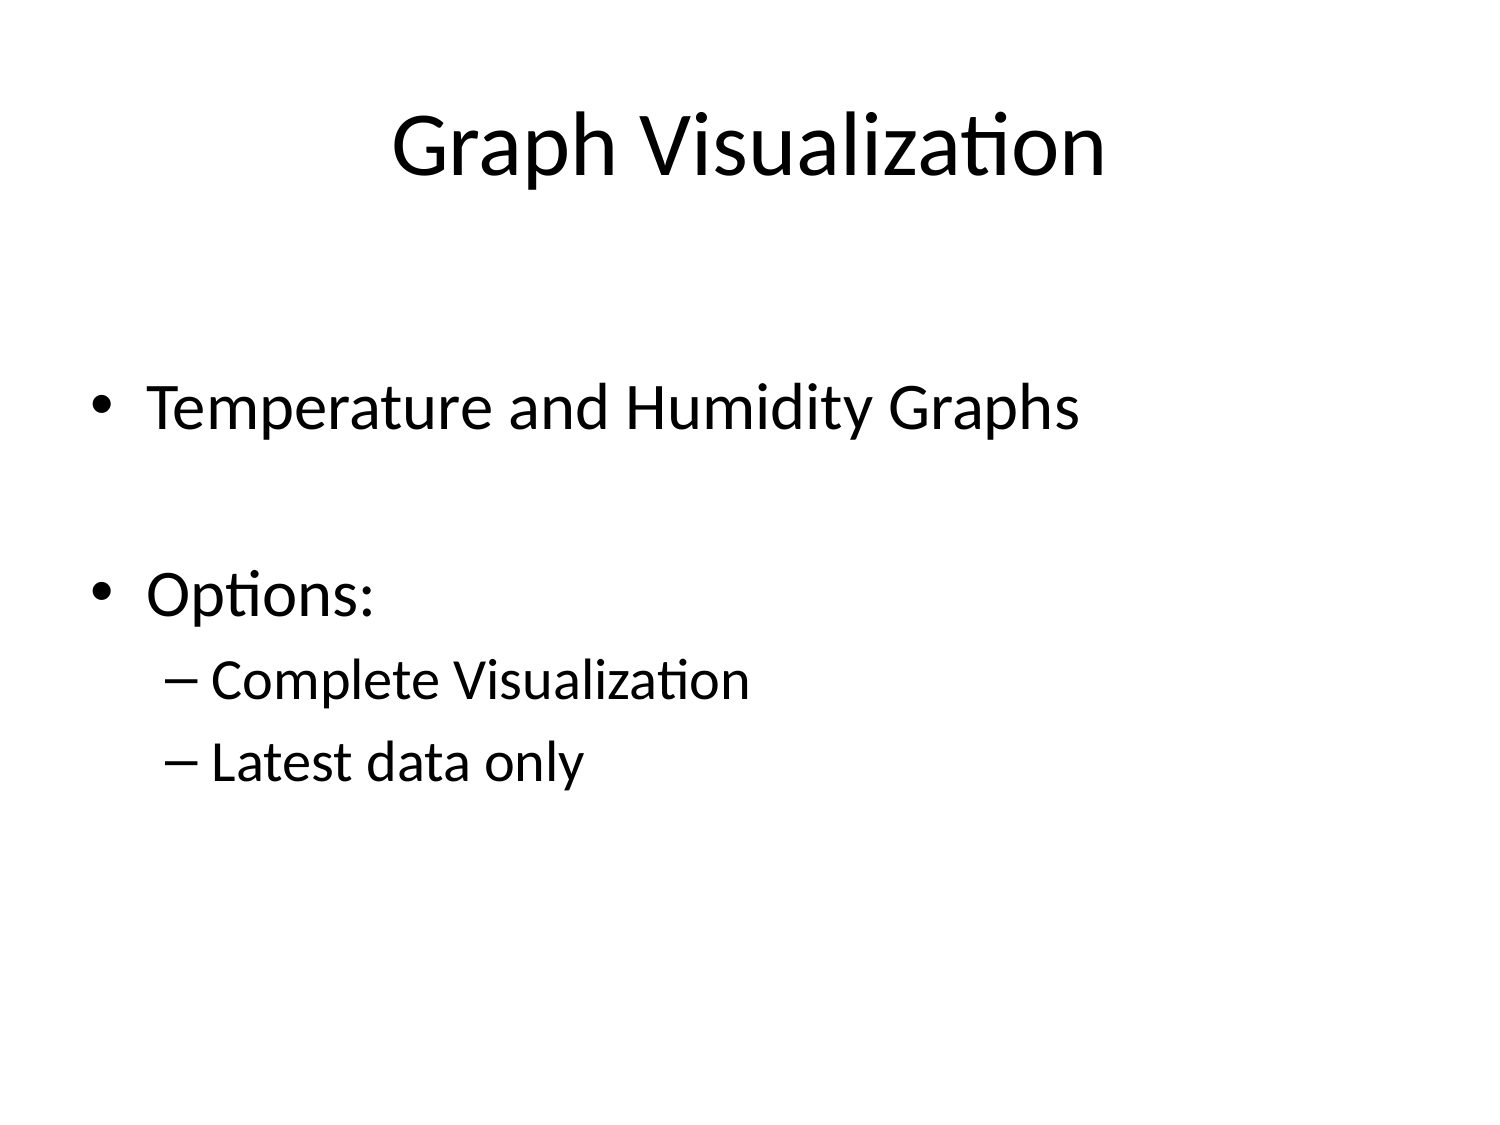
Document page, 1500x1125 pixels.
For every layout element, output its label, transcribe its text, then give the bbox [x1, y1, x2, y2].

title Graph Visualization [75, 45, 1425, 233]
list Temperature and Humidity Graphs Options: Complete Visualization Latest data only [75, 262, 1425, 1005]
